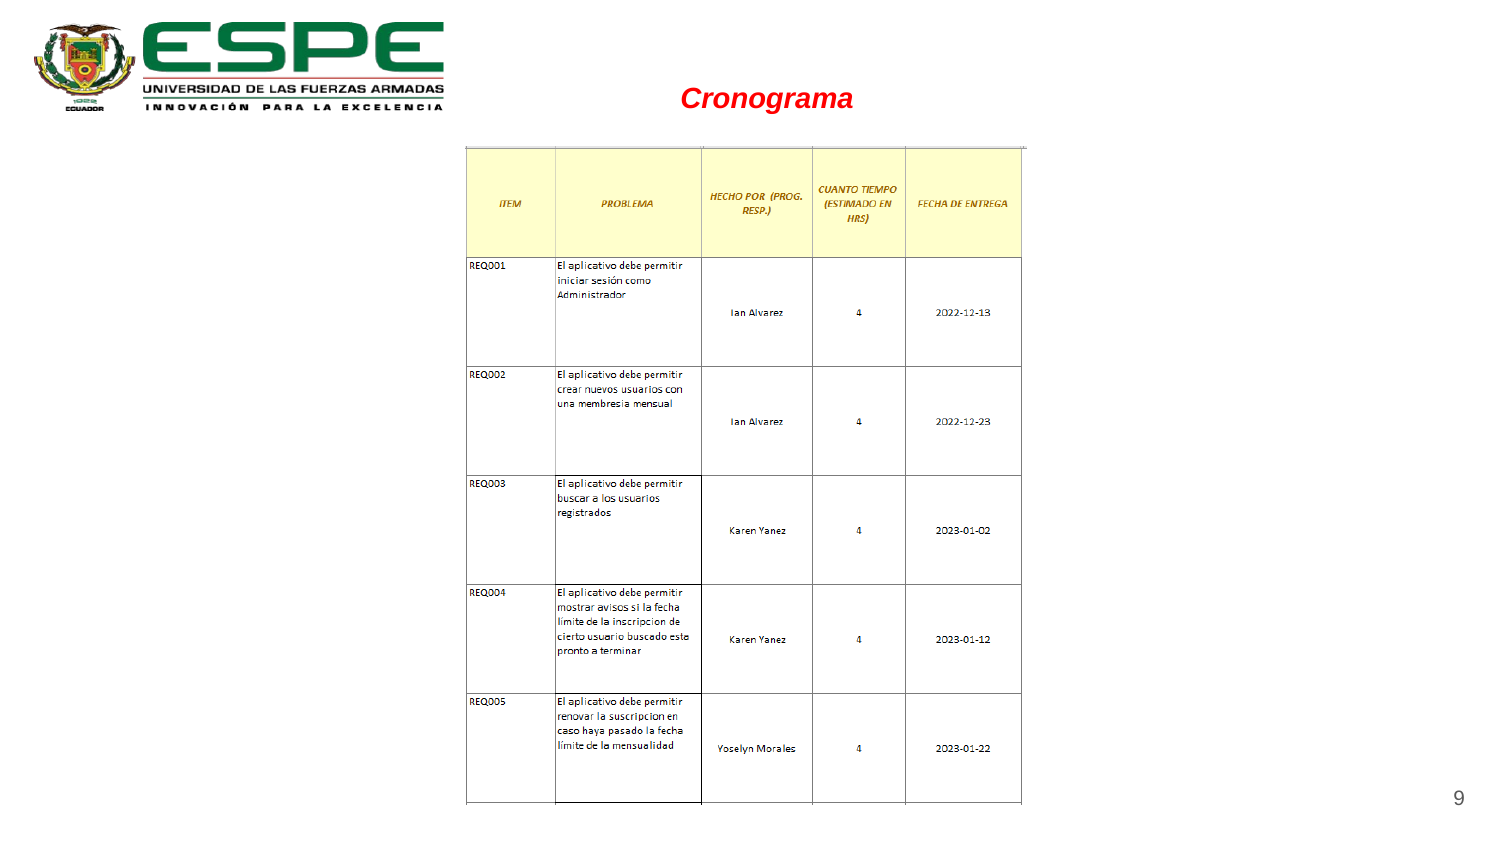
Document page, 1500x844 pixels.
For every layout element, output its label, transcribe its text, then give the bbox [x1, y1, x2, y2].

picture [19, 16, 452, 118]
picture [465, 146, 1027, 805]
text_box Cronograma [665, 71, 882, 122]
slide_number 9 [1389, 764, 1480, 830]
